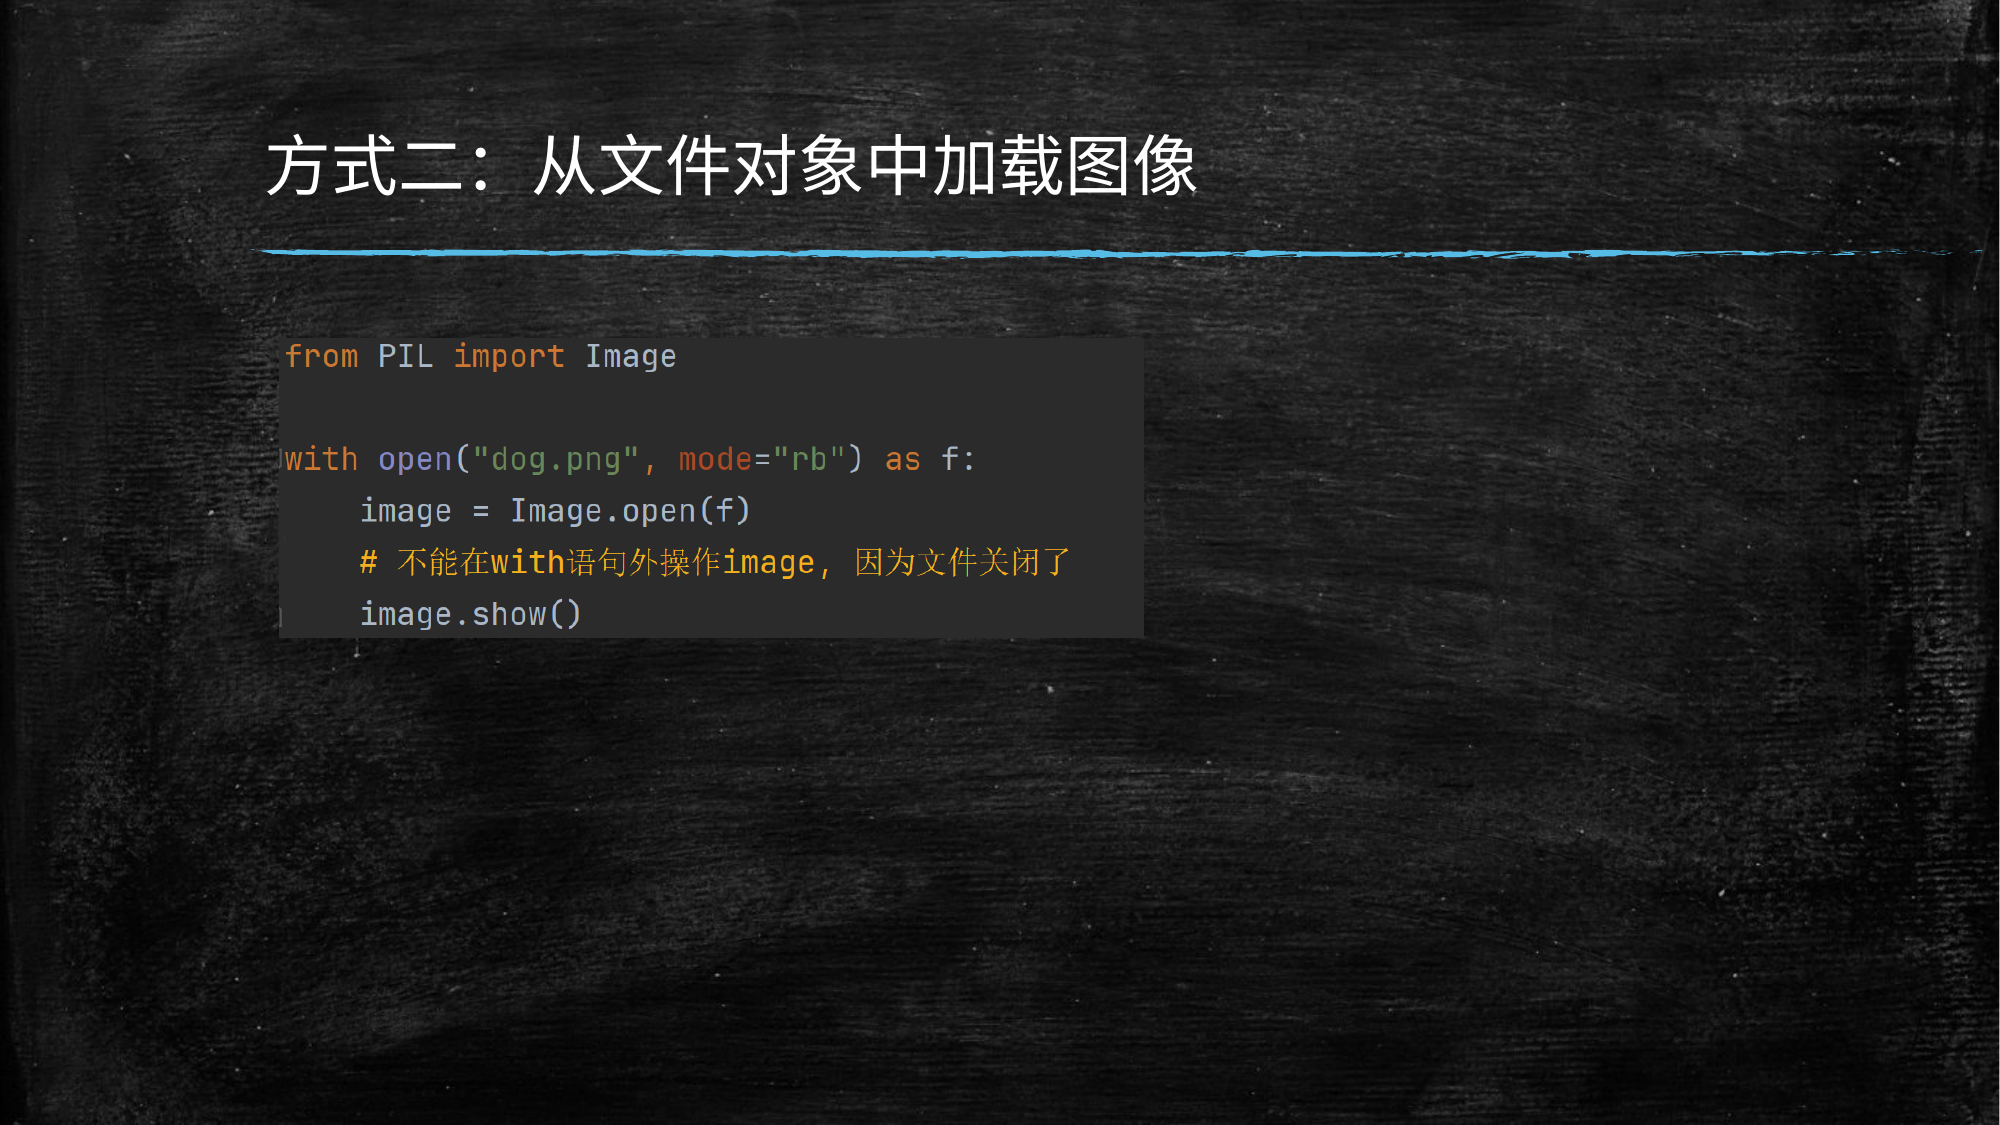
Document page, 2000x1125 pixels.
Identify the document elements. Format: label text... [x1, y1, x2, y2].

title 方式二：从文件对象中加载图像 [249, 45, 1750, 213]
picture [279, 337, 1144, 639]
